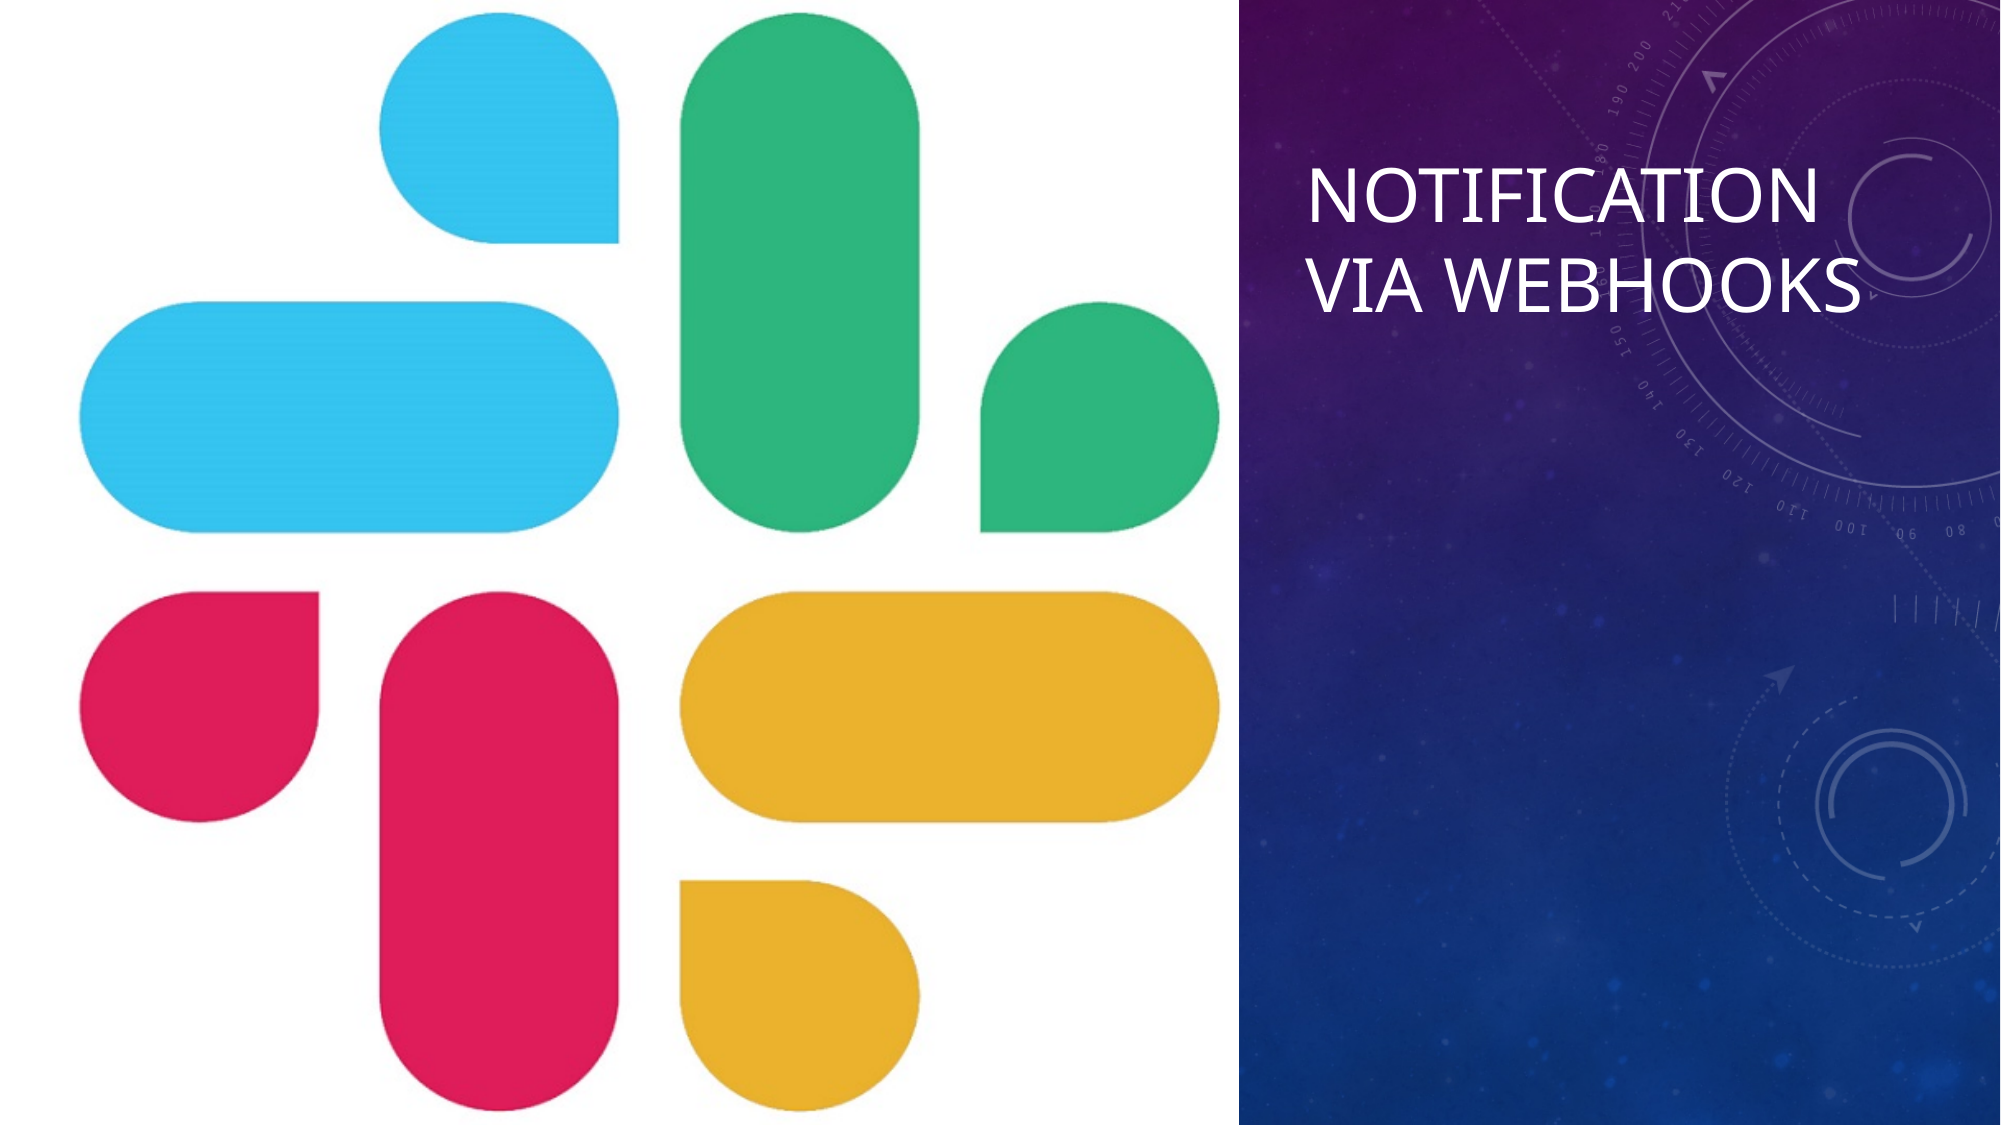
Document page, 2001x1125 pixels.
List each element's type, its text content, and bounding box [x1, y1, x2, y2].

picture [0, 0, 2001, 1125]
title Notification via webhooks [1290, 105, 1899, 370]
